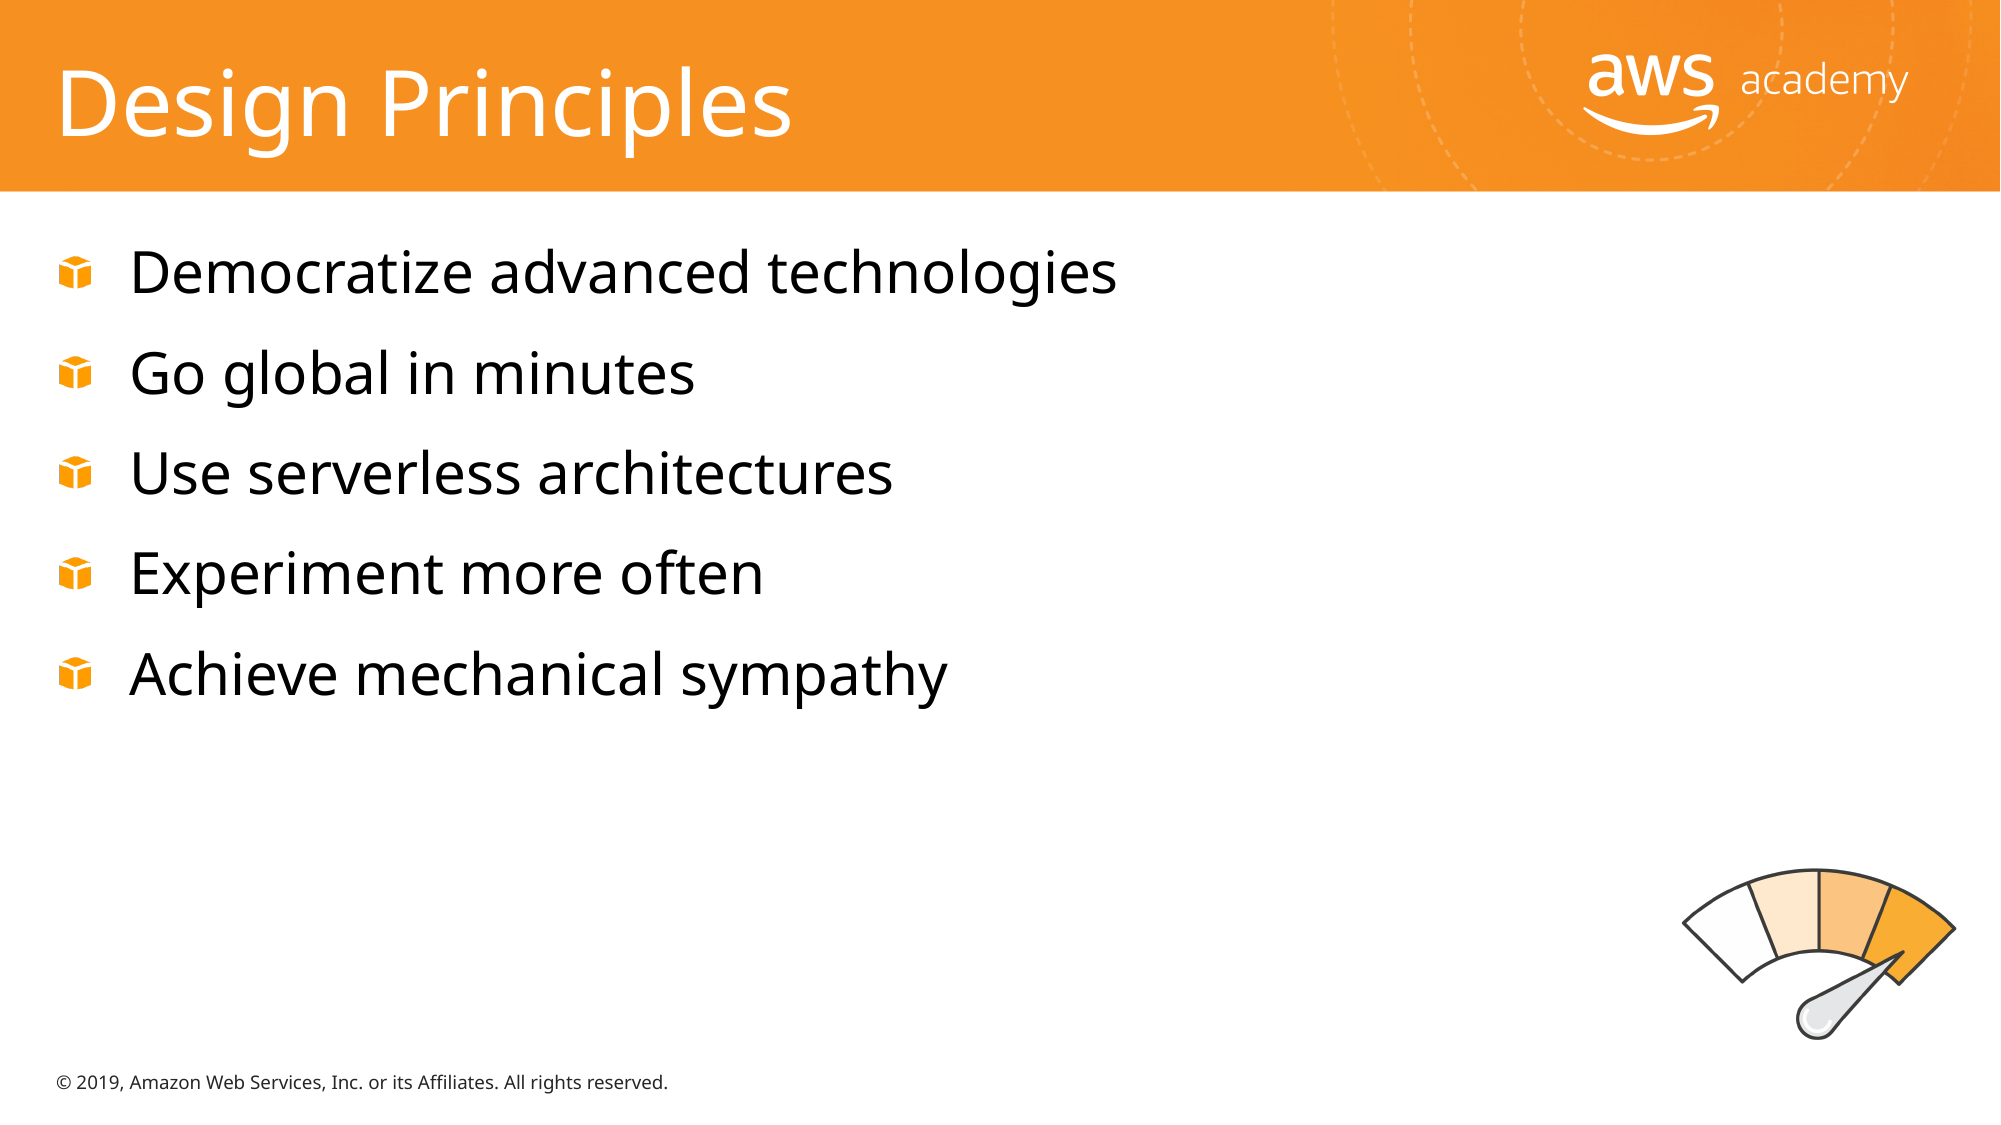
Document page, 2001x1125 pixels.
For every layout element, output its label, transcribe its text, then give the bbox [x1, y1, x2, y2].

title Design Principles [39, 43, 1863, 172]
picture [0, 0, 2000, 1125]
list Democratize advanced technologies Go global in minutes Use serverless architectures Experiment more often Achieve mechanical sympathy [39, 236, 1902, 1043]
